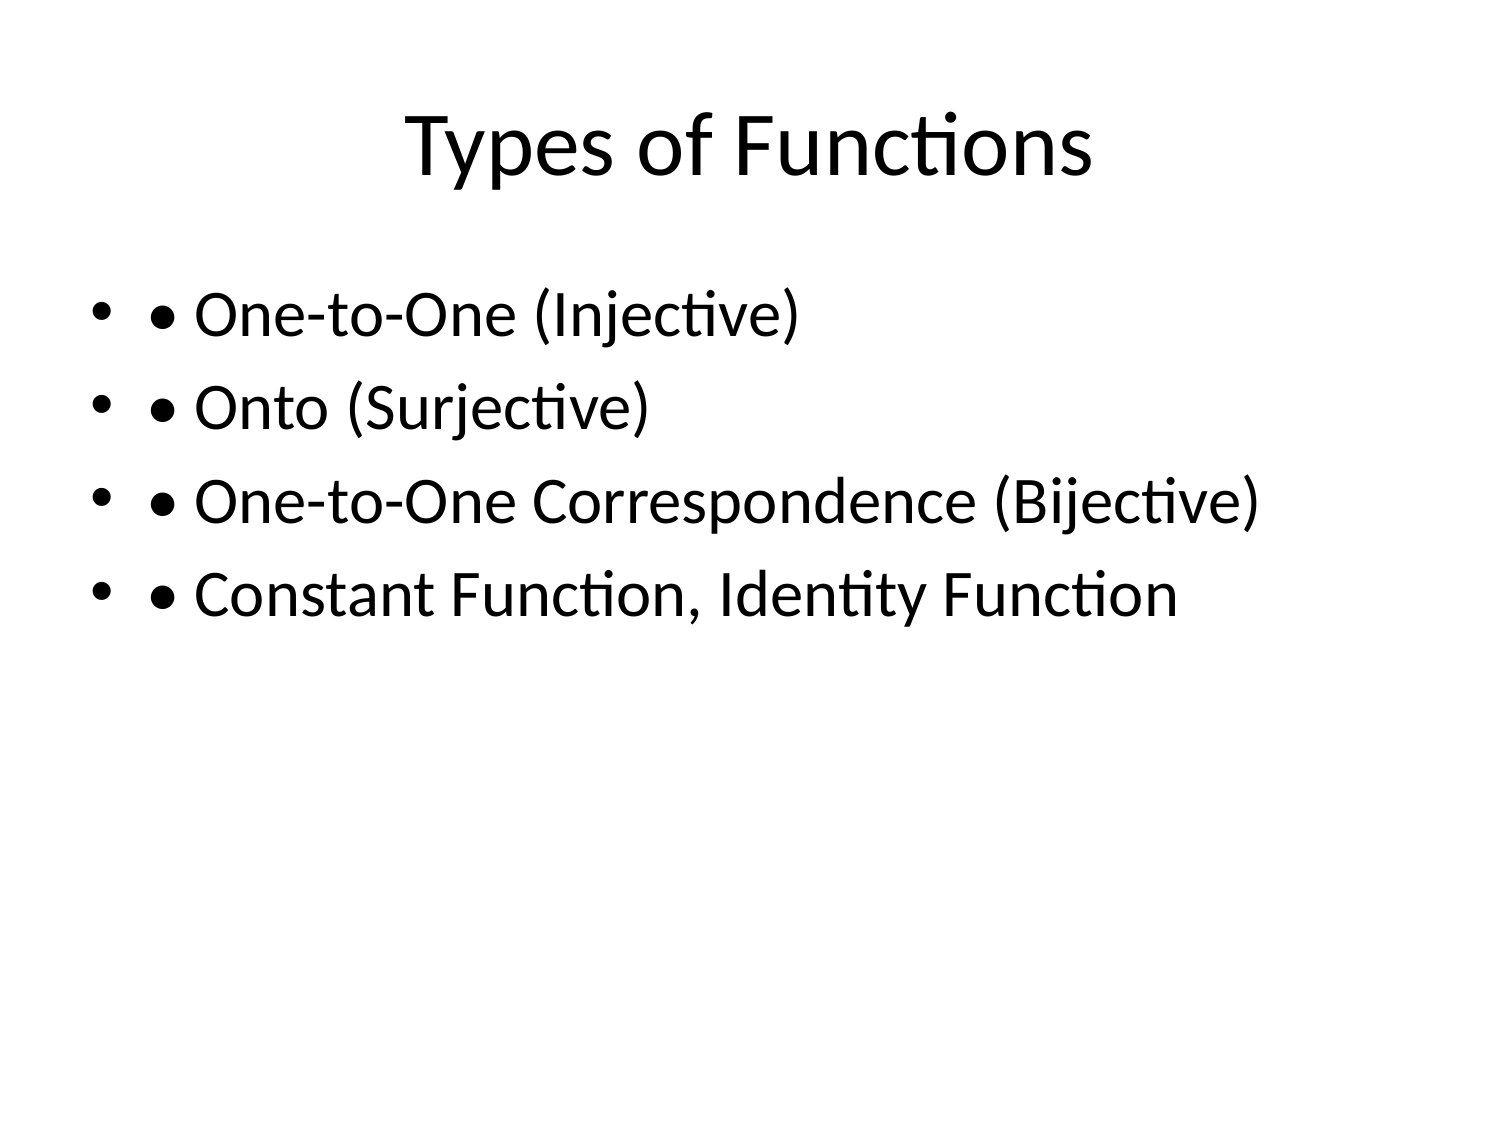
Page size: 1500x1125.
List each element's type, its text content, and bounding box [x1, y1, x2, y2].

title Types of Functions [75, 45, 1425, 233]
list • One-to-One (Injective) • Onto (Surjective) • One-to-One Correspondence (Bijective) • Constant Function, Identity Function [75, 262, 1425, 1005]
